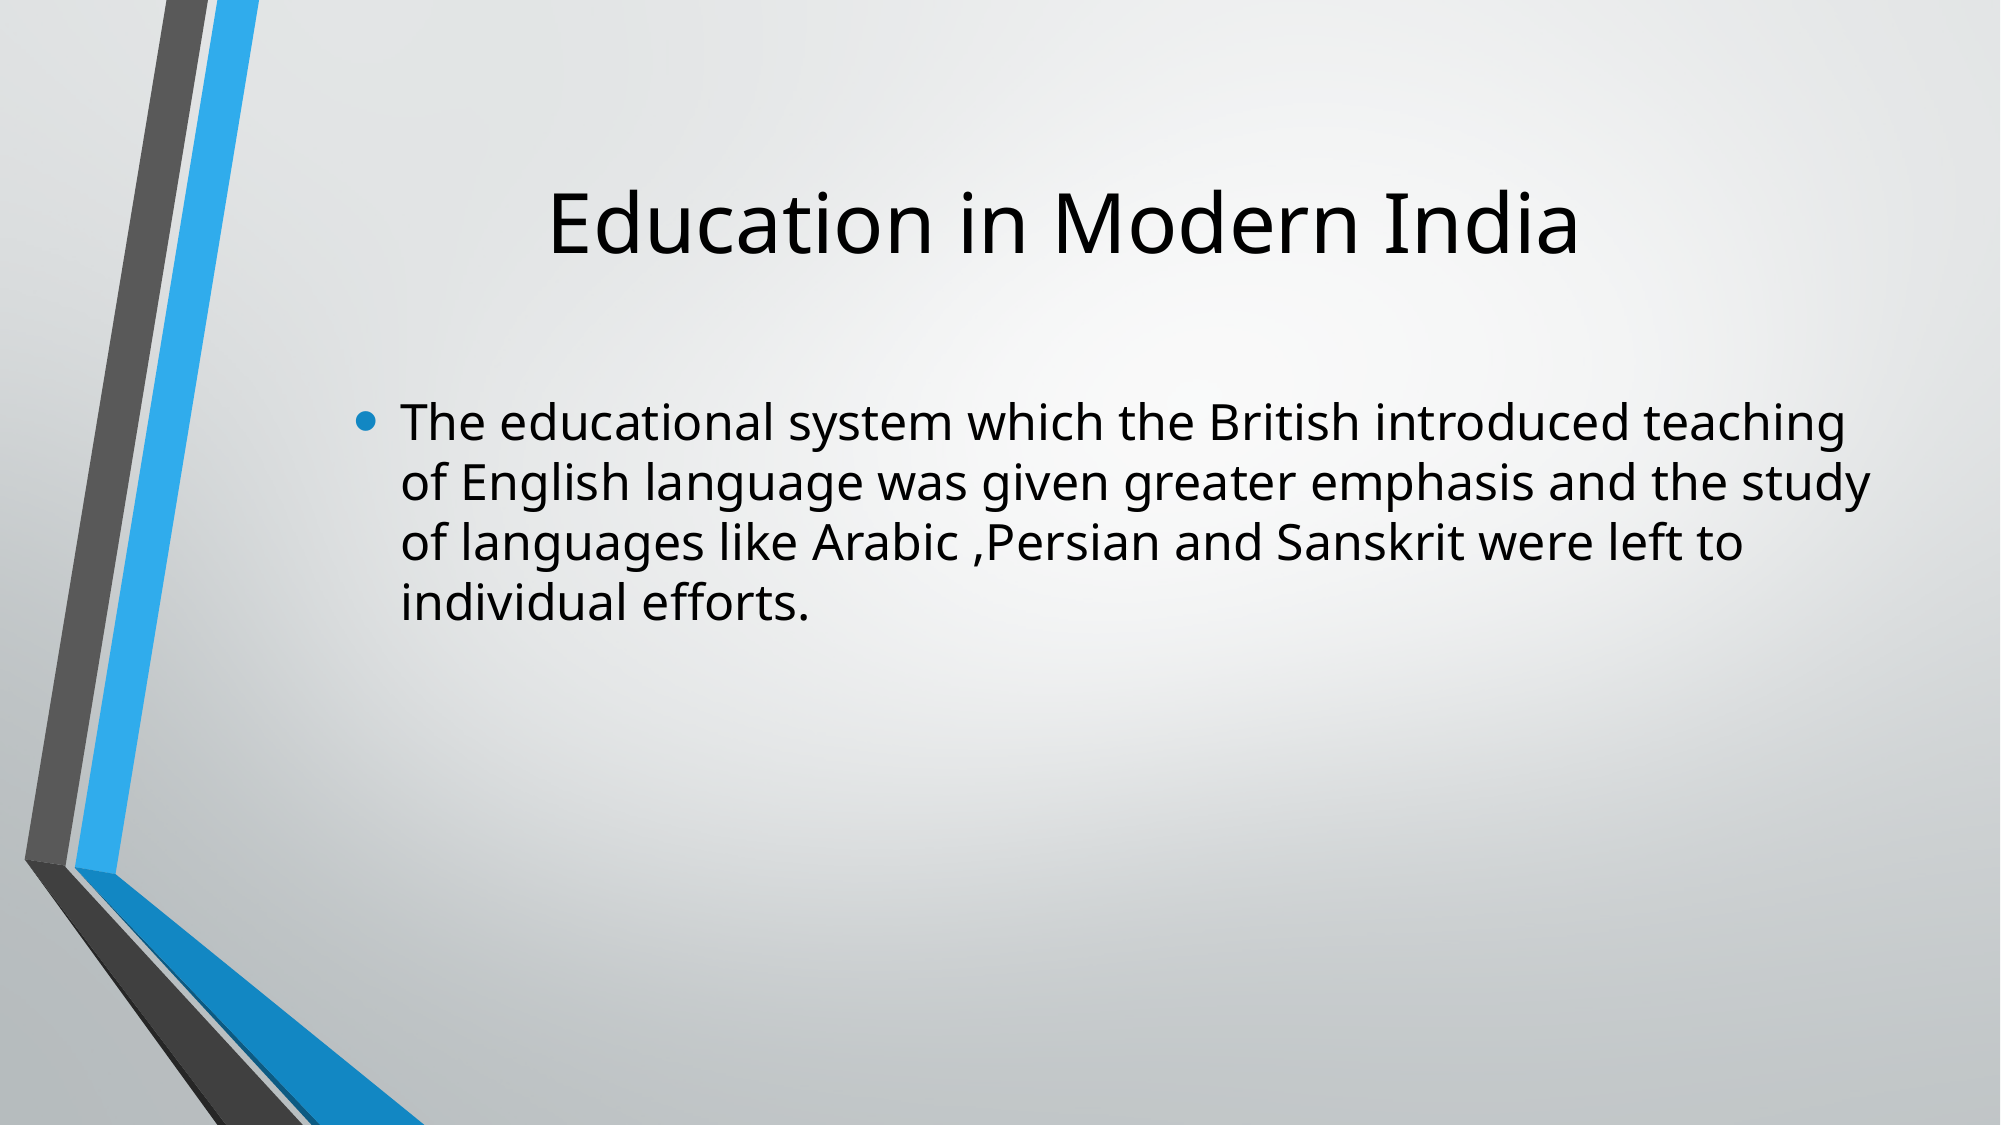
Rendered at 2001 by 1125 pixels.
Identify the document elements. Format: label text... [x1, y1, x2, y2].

list The educational system which the British introduced teaching of English language was given greater emphasis and the study of languages like Arabic ,Persian and Sanskrit were left to individual efforts. [338, 316, 1887, 704]
title Education in Modern India [243, 112, 1887, 328]
